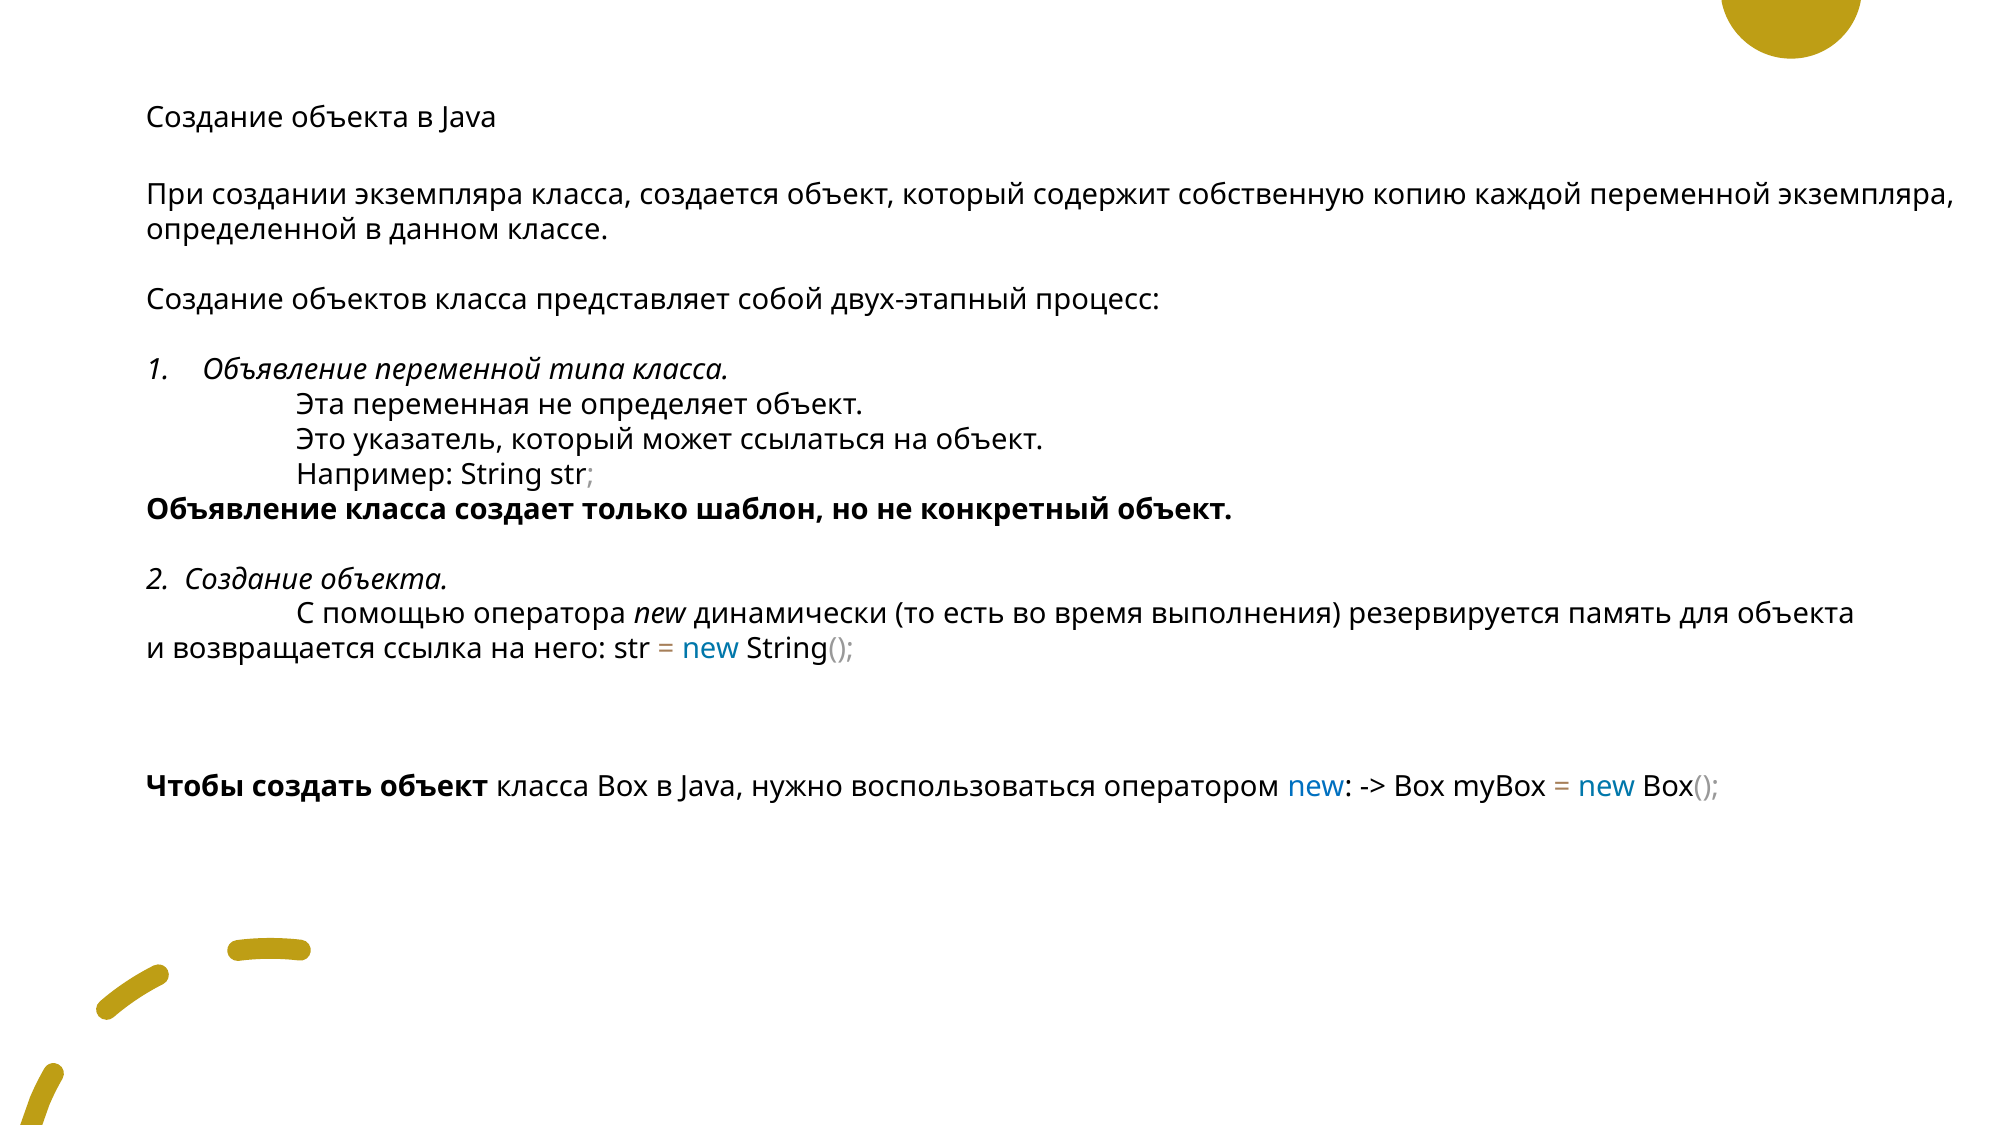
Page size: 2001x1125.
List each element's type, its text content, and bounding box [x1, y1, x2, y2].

text_box При создании экземпляра класса, создается объект, который содержит собственную копию каждой переменной экземпляра, определенной в данном классе. Создание объектов класса представляет собой двух-этапный процесс: Объявление переменной типа класса. Эта переменная не определяет объект. Это указатель, который может ссылаться на объект. Например: String str;​ Объявление класса создает только шаблон, но не конкретный объект. Создание объекта. С помощью оператора new динамически (то есть во время выполнения) резервируется память для объекта и возвращается ссылка на него: str = new String(); [130, 167, 1978, 708]
text_box Чтобы создать объект класса Вох в Java, нужно воспользоваться оператором new: -> Вох myBox = new Вох(); [130, 760, 1912, 845]
text_box Создание объекта в Java [130, 91, 1132, 142]
